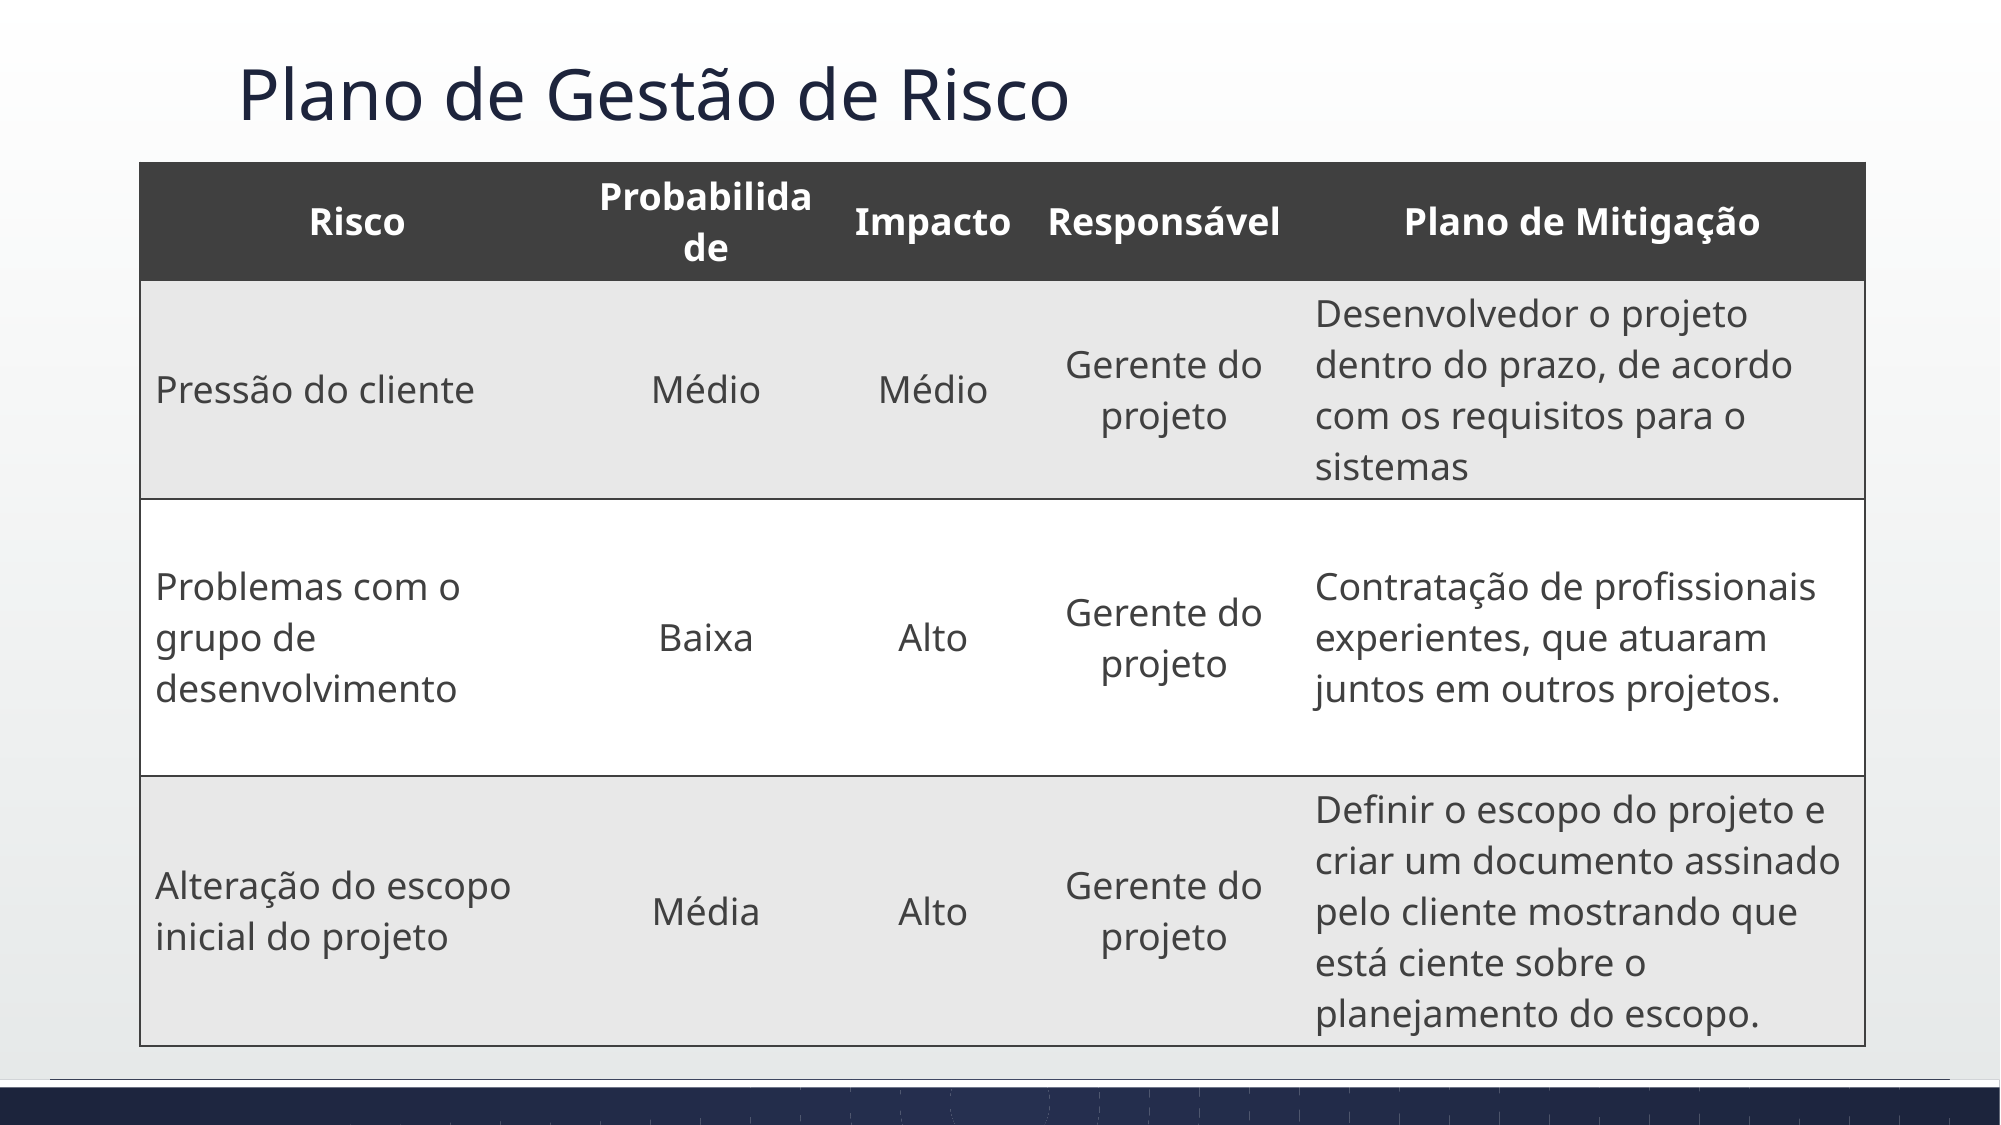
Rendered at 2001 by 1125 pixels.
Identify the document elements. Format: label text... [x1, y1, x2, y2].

table_cell Gerente do projeto [1029, 281, 1300, 498]
table_cell Problemas com o grupo de desenvolvimento [141, 500, 574, 775]
table_cell Baixa [574, 500, 838, 775]
table_cell Contratação de profissionais experientes, que atuaram juntos em outros projetos. [1300, 500, 1864, 775]
table_cell Gerente do projeto [1029, 777, 1300, 1045]
table_cell Alto [838, 777, 1029, 1045]
table_cell Média [574, 777, 838, 1045]
table_cell Alto [838, 500, 1029, 775]
table_header Plano de Mitigação [1300, 163, 1864, 279]
table_header Impacto [838, 163, 1029, 279]
title Plano de Gestão de Risco [222, 5, 1783, 143]
table_cell Gerente do projeto [1029, 500, 1300, 775]
table_cell Desenvolvedor o projeto dentro do prazo, de acordo com os requisitos para o sistemas [1300, 281, 1864, 498]
table_cell Definir o escopo do projeto e criar um documento assinado pelo cliente mostrando que está ciente sobre o planejamento do escopo. [1300, 777, 1864, 1045]
table_header Risco [141, 163, 574, 279]
table_cell Pressão do cliente [141, 281, 574, 498]
table_cell Médio [574, 281, 838, 498]
table_cell Médio [838, 281, 1029, 498]
table_header Responsável [1029, 163, 1300, 279]
table_cell Alteração do escopo inicial do projeto [141, 777, 574, 1045]
table_header Probabilidade [574, 163, 838, 279]
